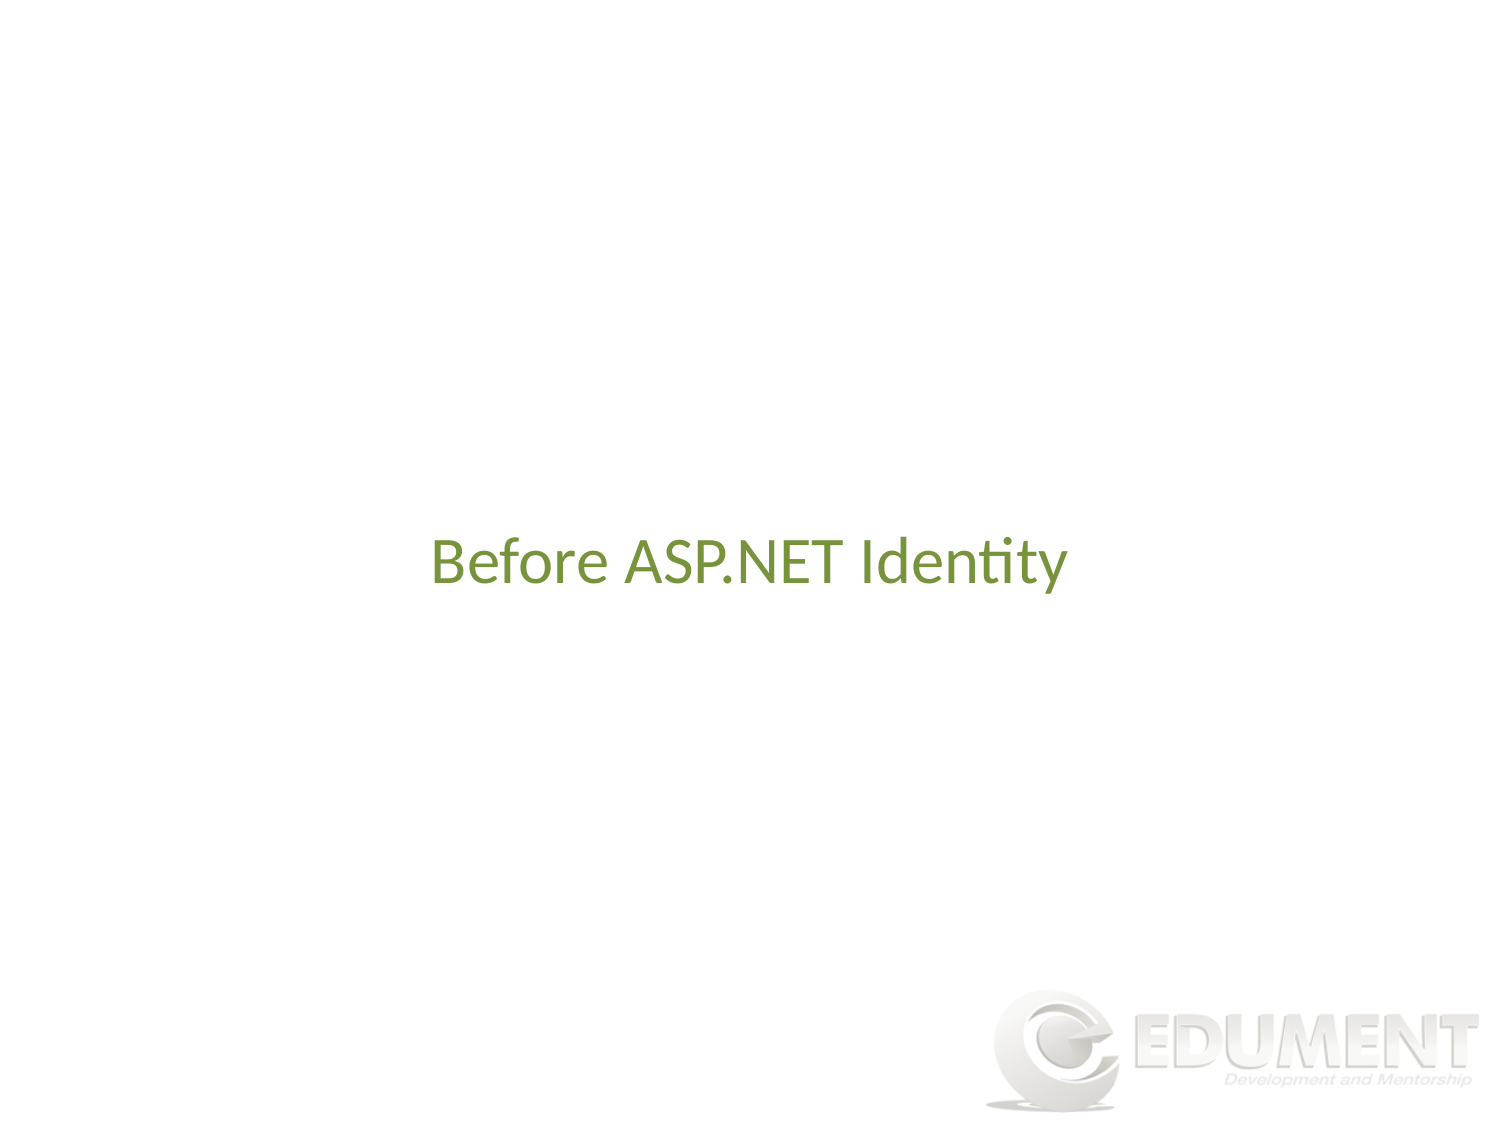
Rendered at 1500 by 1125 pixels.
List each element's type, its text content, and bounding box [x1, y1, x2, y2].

list Before ASP.NET Identity [75, 262, 1425, 1005]
